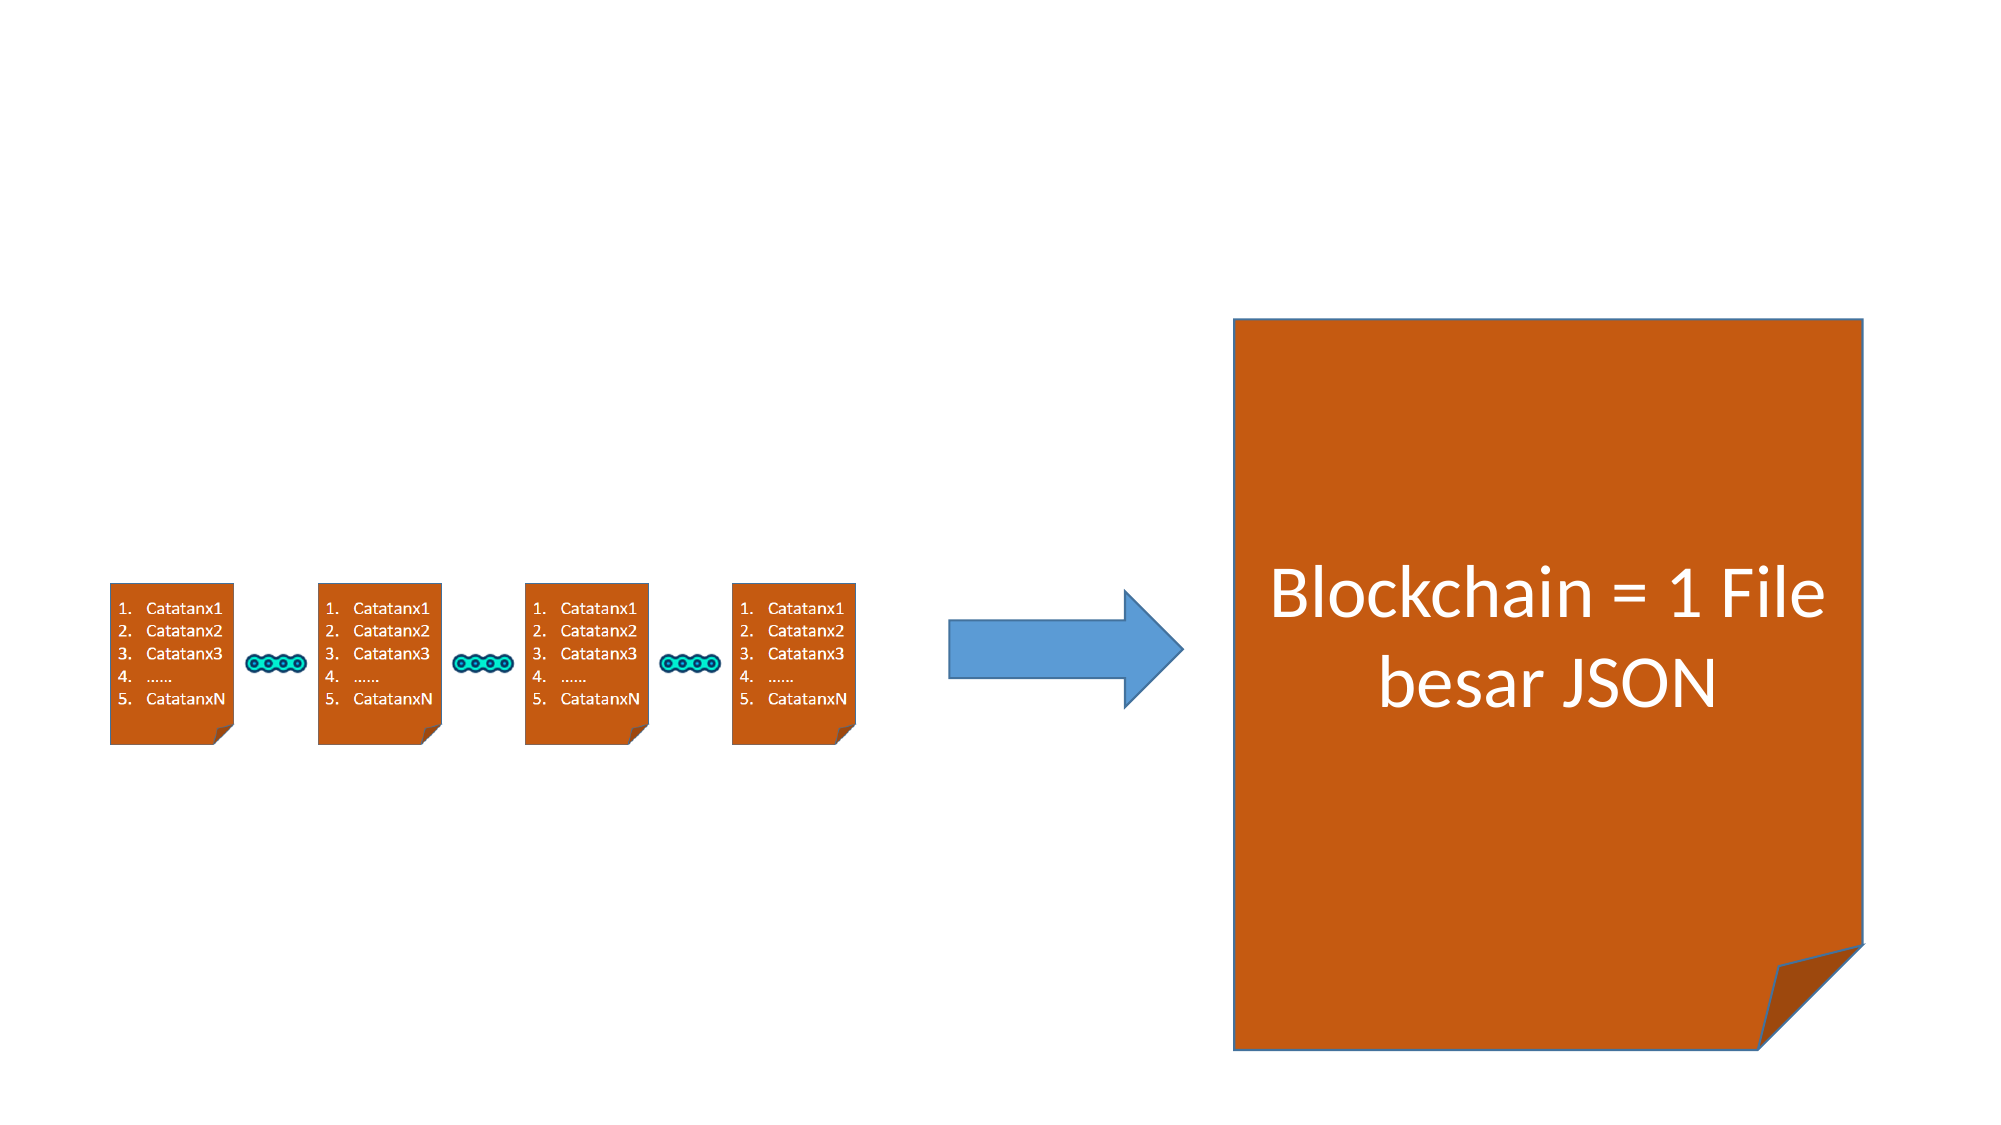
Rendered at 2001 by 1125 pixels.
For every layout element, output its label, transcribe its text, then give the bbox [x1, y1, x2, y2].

text_box [948, 588, 1185, 710]
picture [92, 571, 866, 756]
text_box Blockchain = 1 File besar JSON [1233, 318, 1866, 1052]
